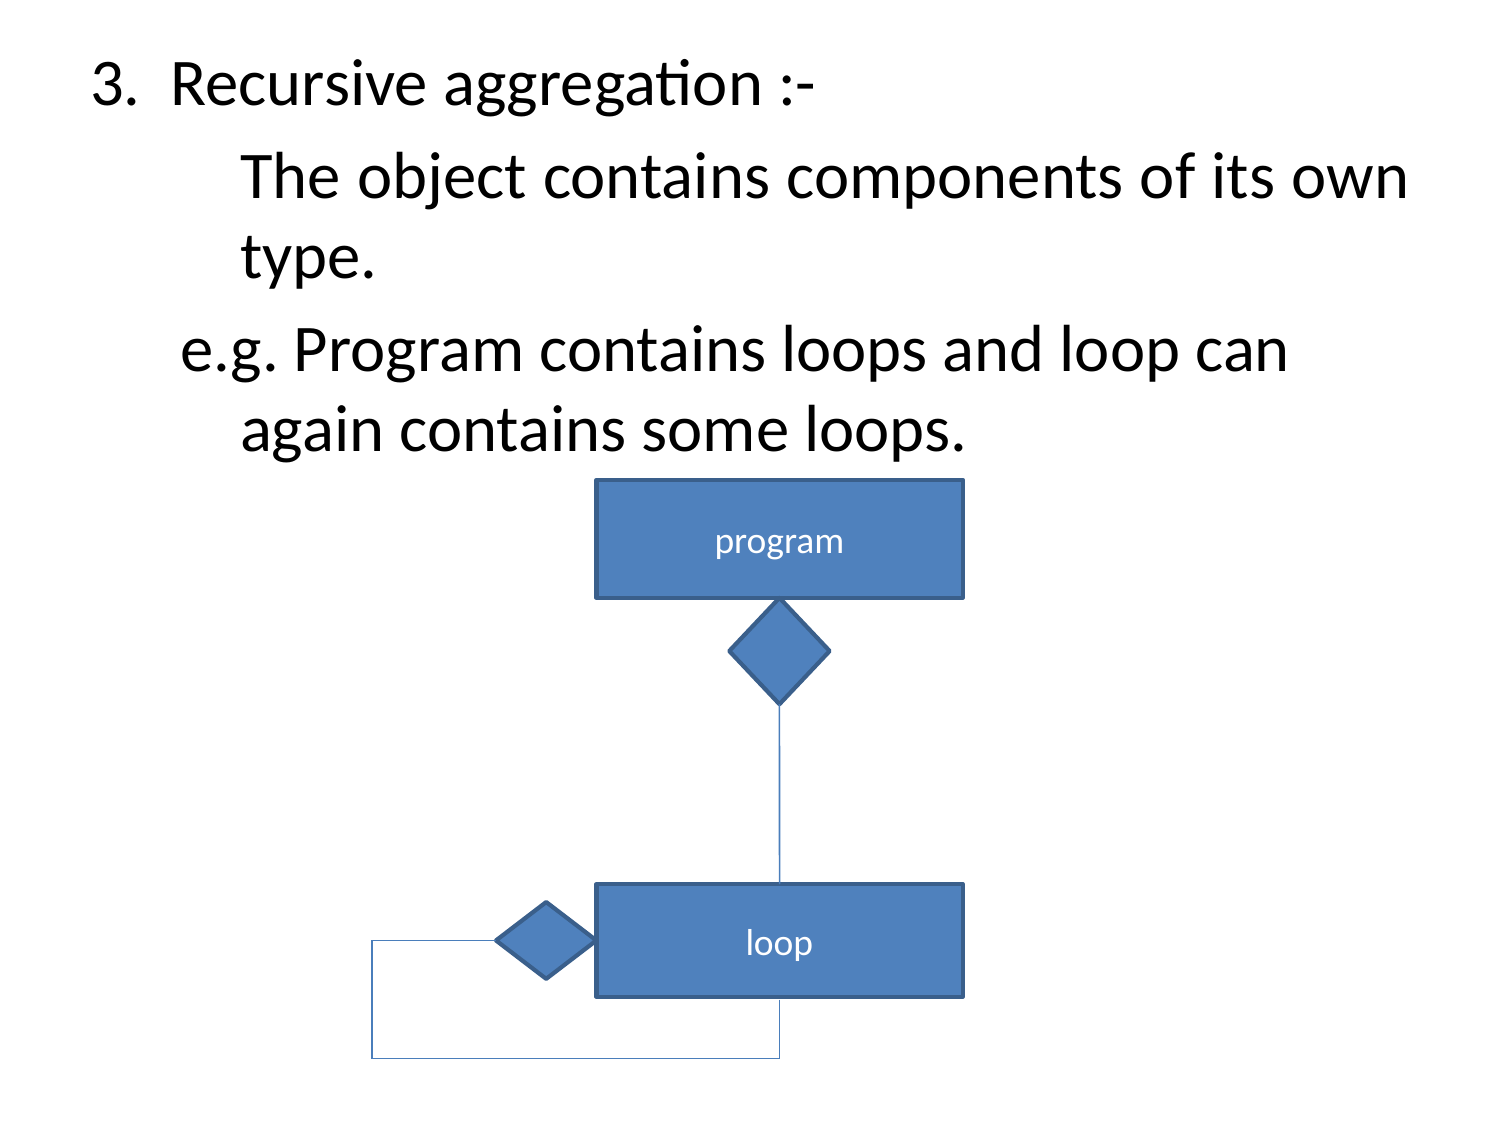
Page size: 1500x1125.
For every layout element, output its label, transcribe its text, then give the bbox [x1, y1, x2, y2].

text_box [727, 595, 832, 706]
text_box loop [594, 882, 965, 999]
text_box [494, 900, 599, 981]
list 3. Recursive aggregation :- The object contains components of its own type. e.g. Program contains loops and loop can again contains some loops. [75, 30, 1425, 1106]
text_box program [594, 478, 965, 600]
